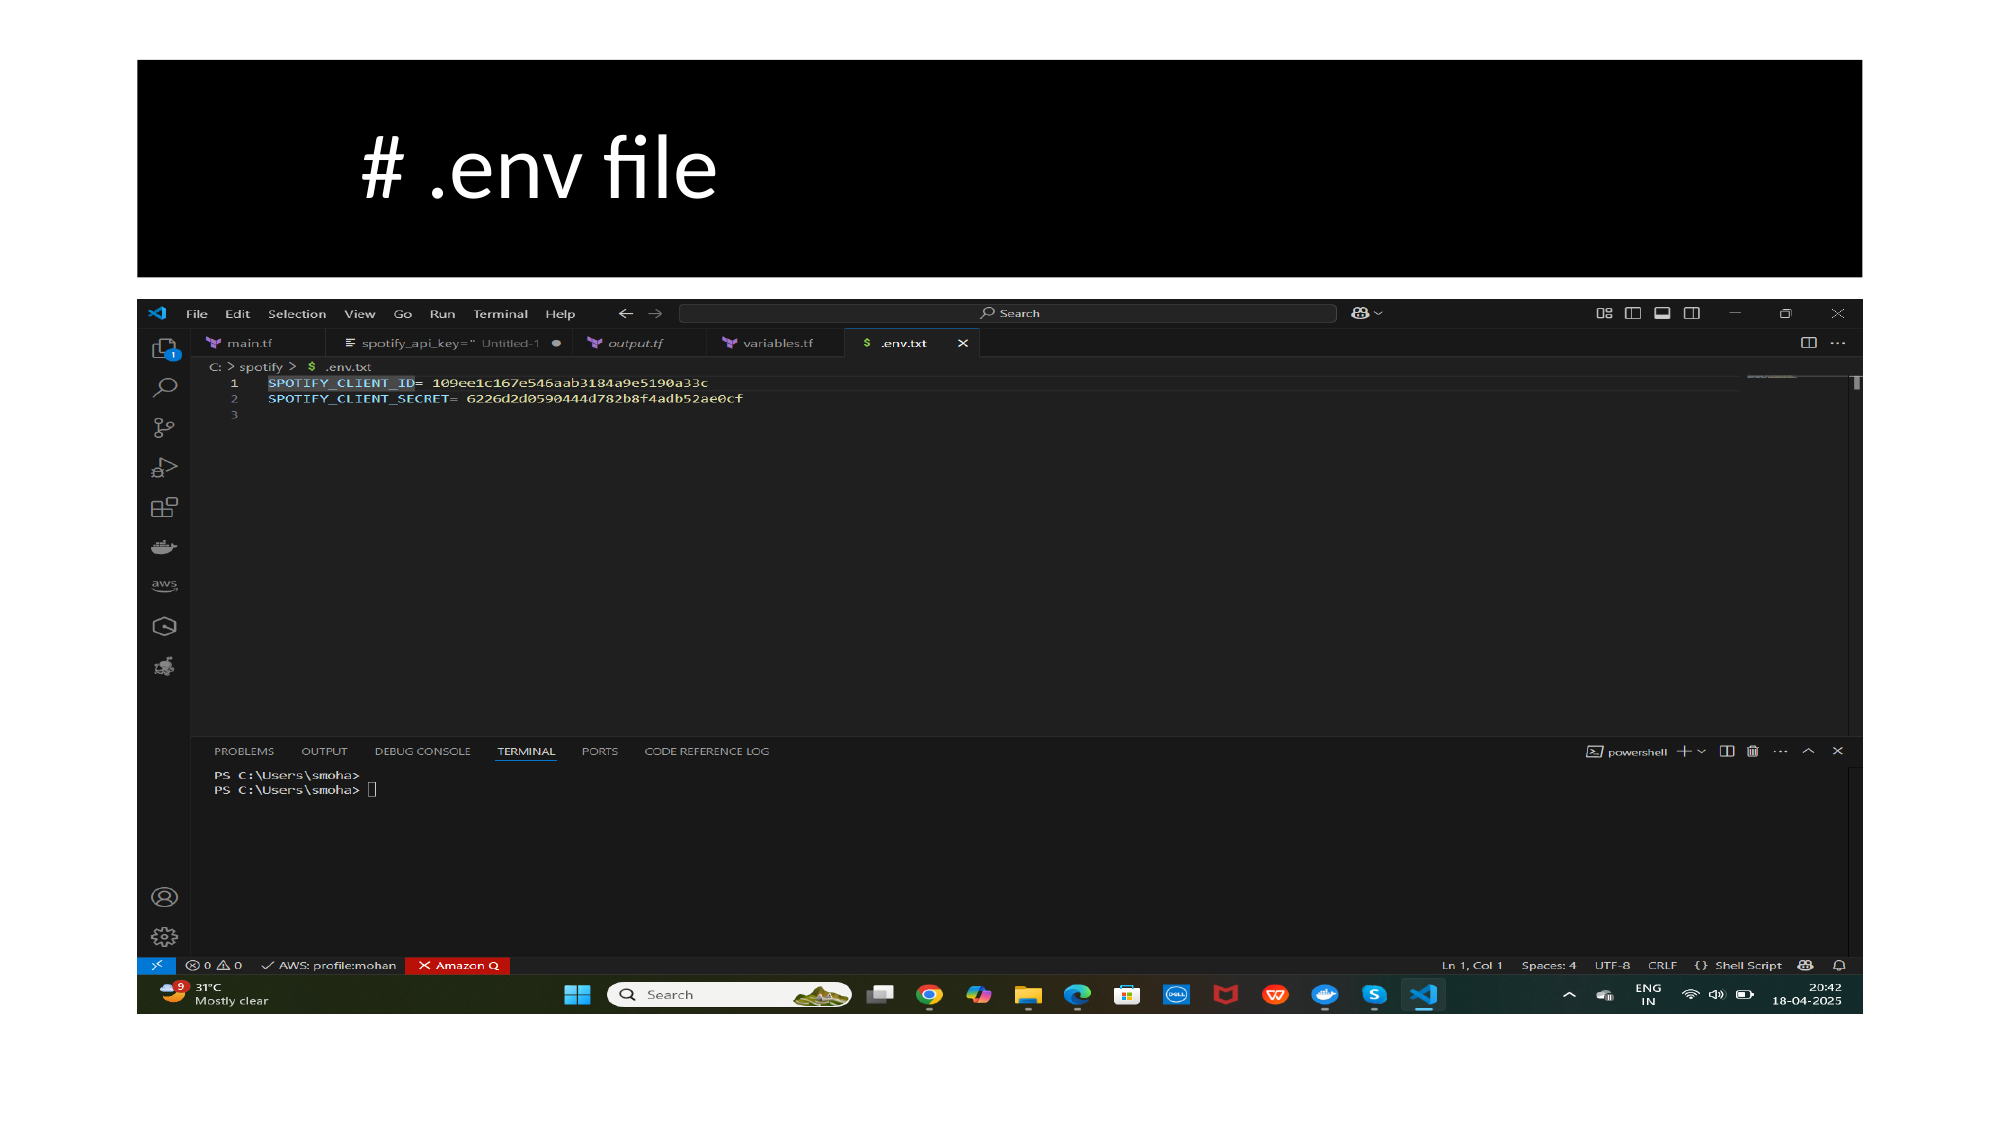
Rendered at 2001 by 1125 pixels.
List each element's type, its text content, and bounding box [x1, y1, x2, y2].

title # .env file [137, 59, 1863, 278]
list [137, 299, 1863, 1014]
